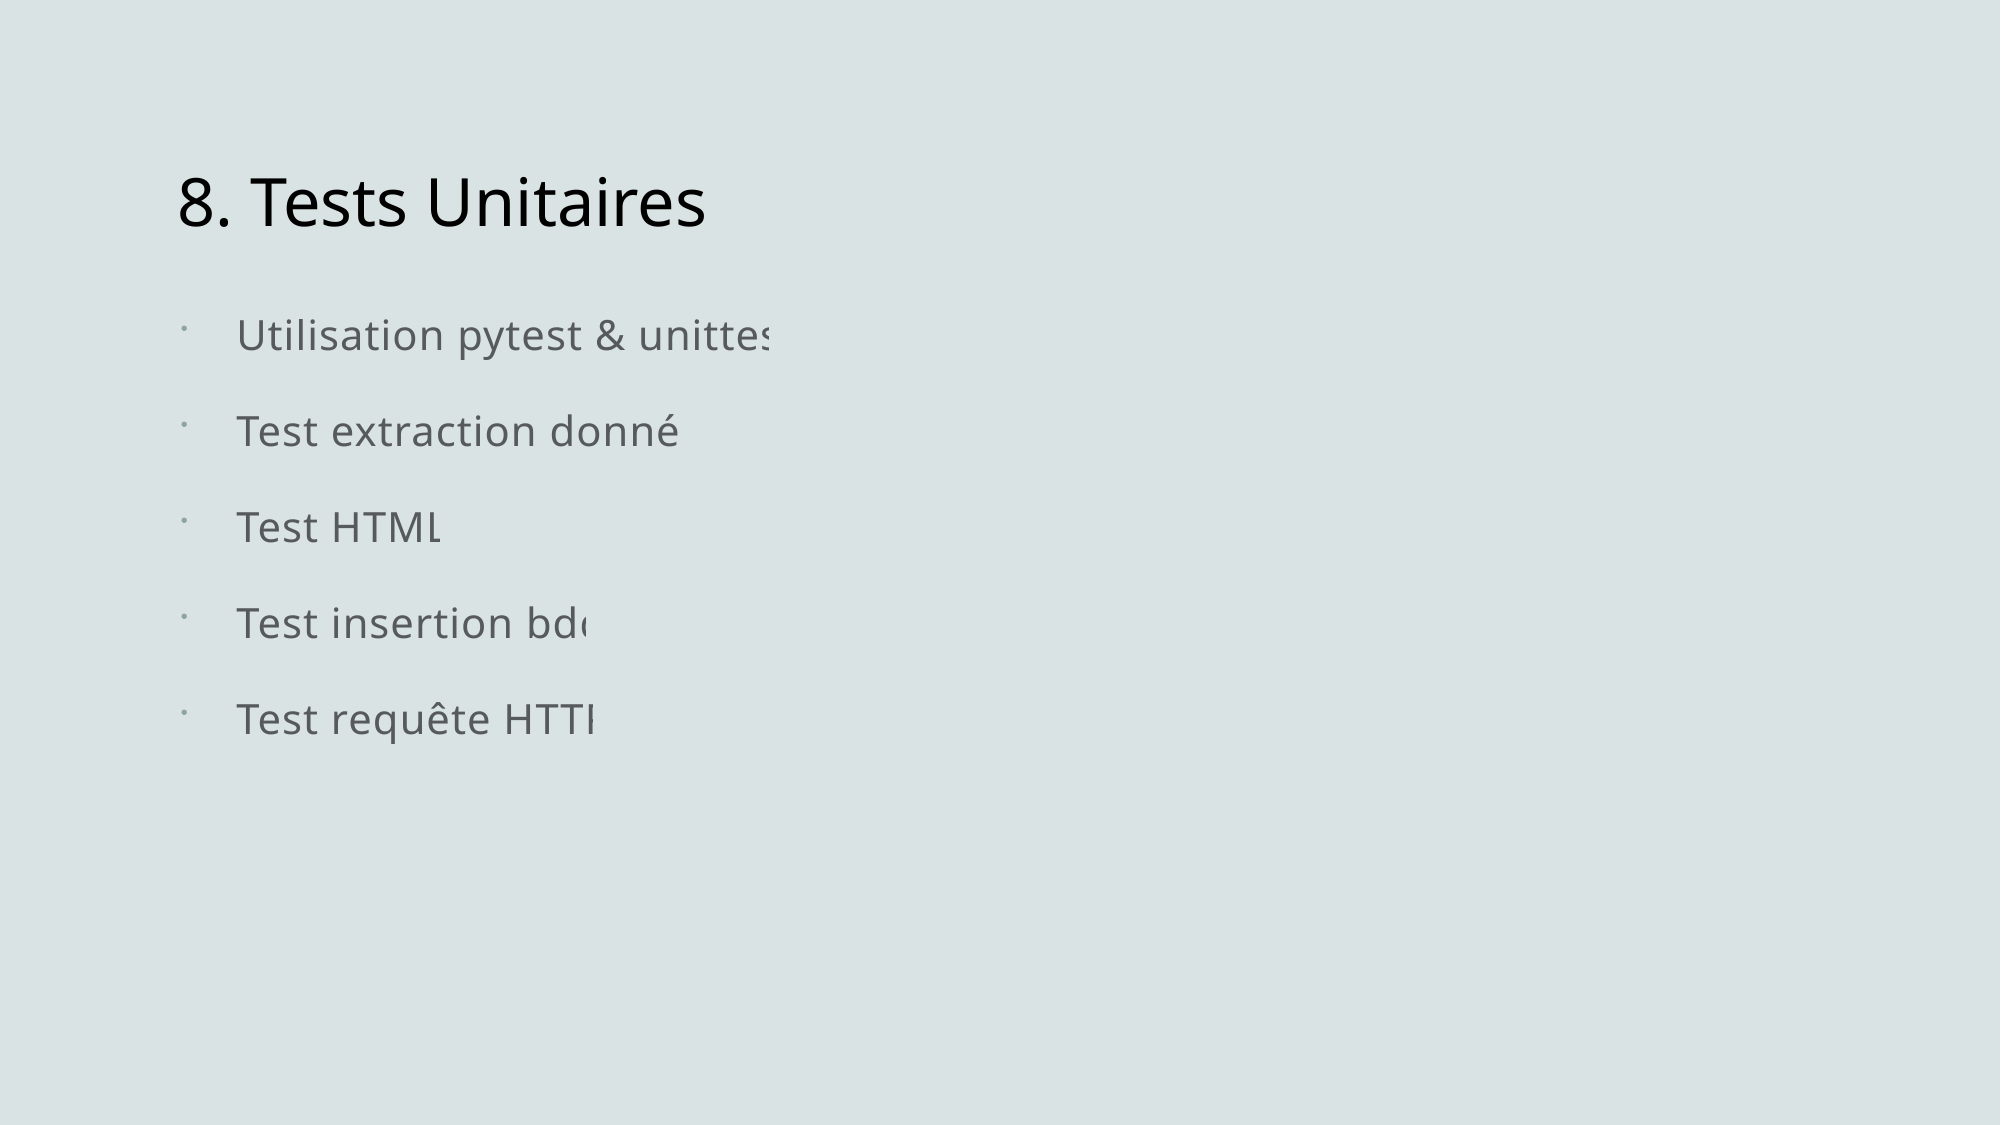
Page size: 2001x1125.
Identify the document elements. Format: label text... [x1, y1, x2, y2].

title 8. Tests Unitaires [162, 64, 1838, 248]
list Utilisation pytest & unittest Test extraction donnée Test HTML Test insertion bdd Test requête HTTP [162, 276, 1838, 940]
